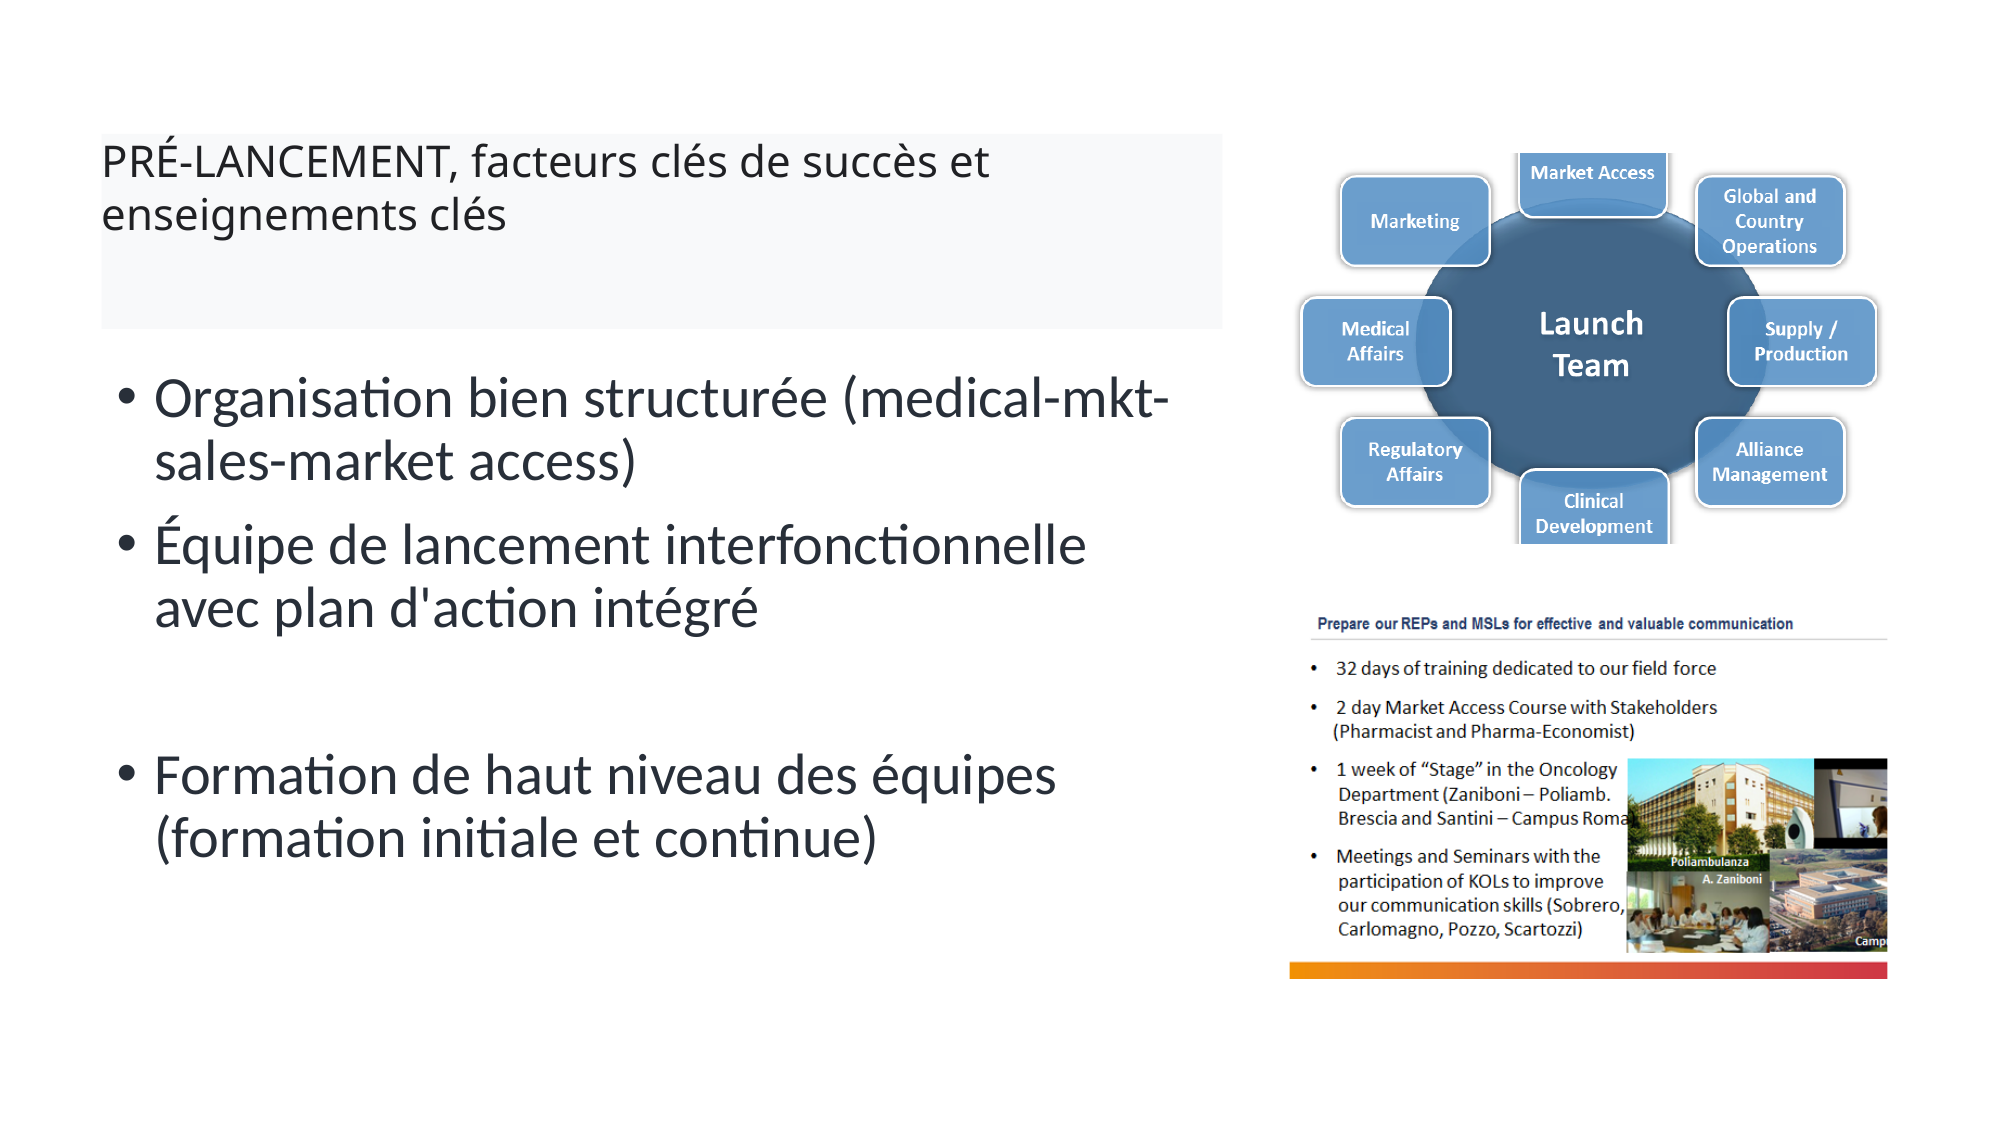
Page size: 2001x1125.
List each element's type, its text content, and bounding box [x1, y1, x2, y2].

picture [1289, 153, 1888, 544]
picture [1289, 588, 1888, 979]
title PRÉ-LANCEMENT, facteurs clés de succès et enseignements clés [101, 133, 1223, 329]
list Organisation bien structurée (medical-mkt-sales-market access) Équipe de lancement interfonctionnelle avec plan d'action intégré Formation de haut niveau des équipes (formation initiale et continue) [101, 360, 1223, 1021]
